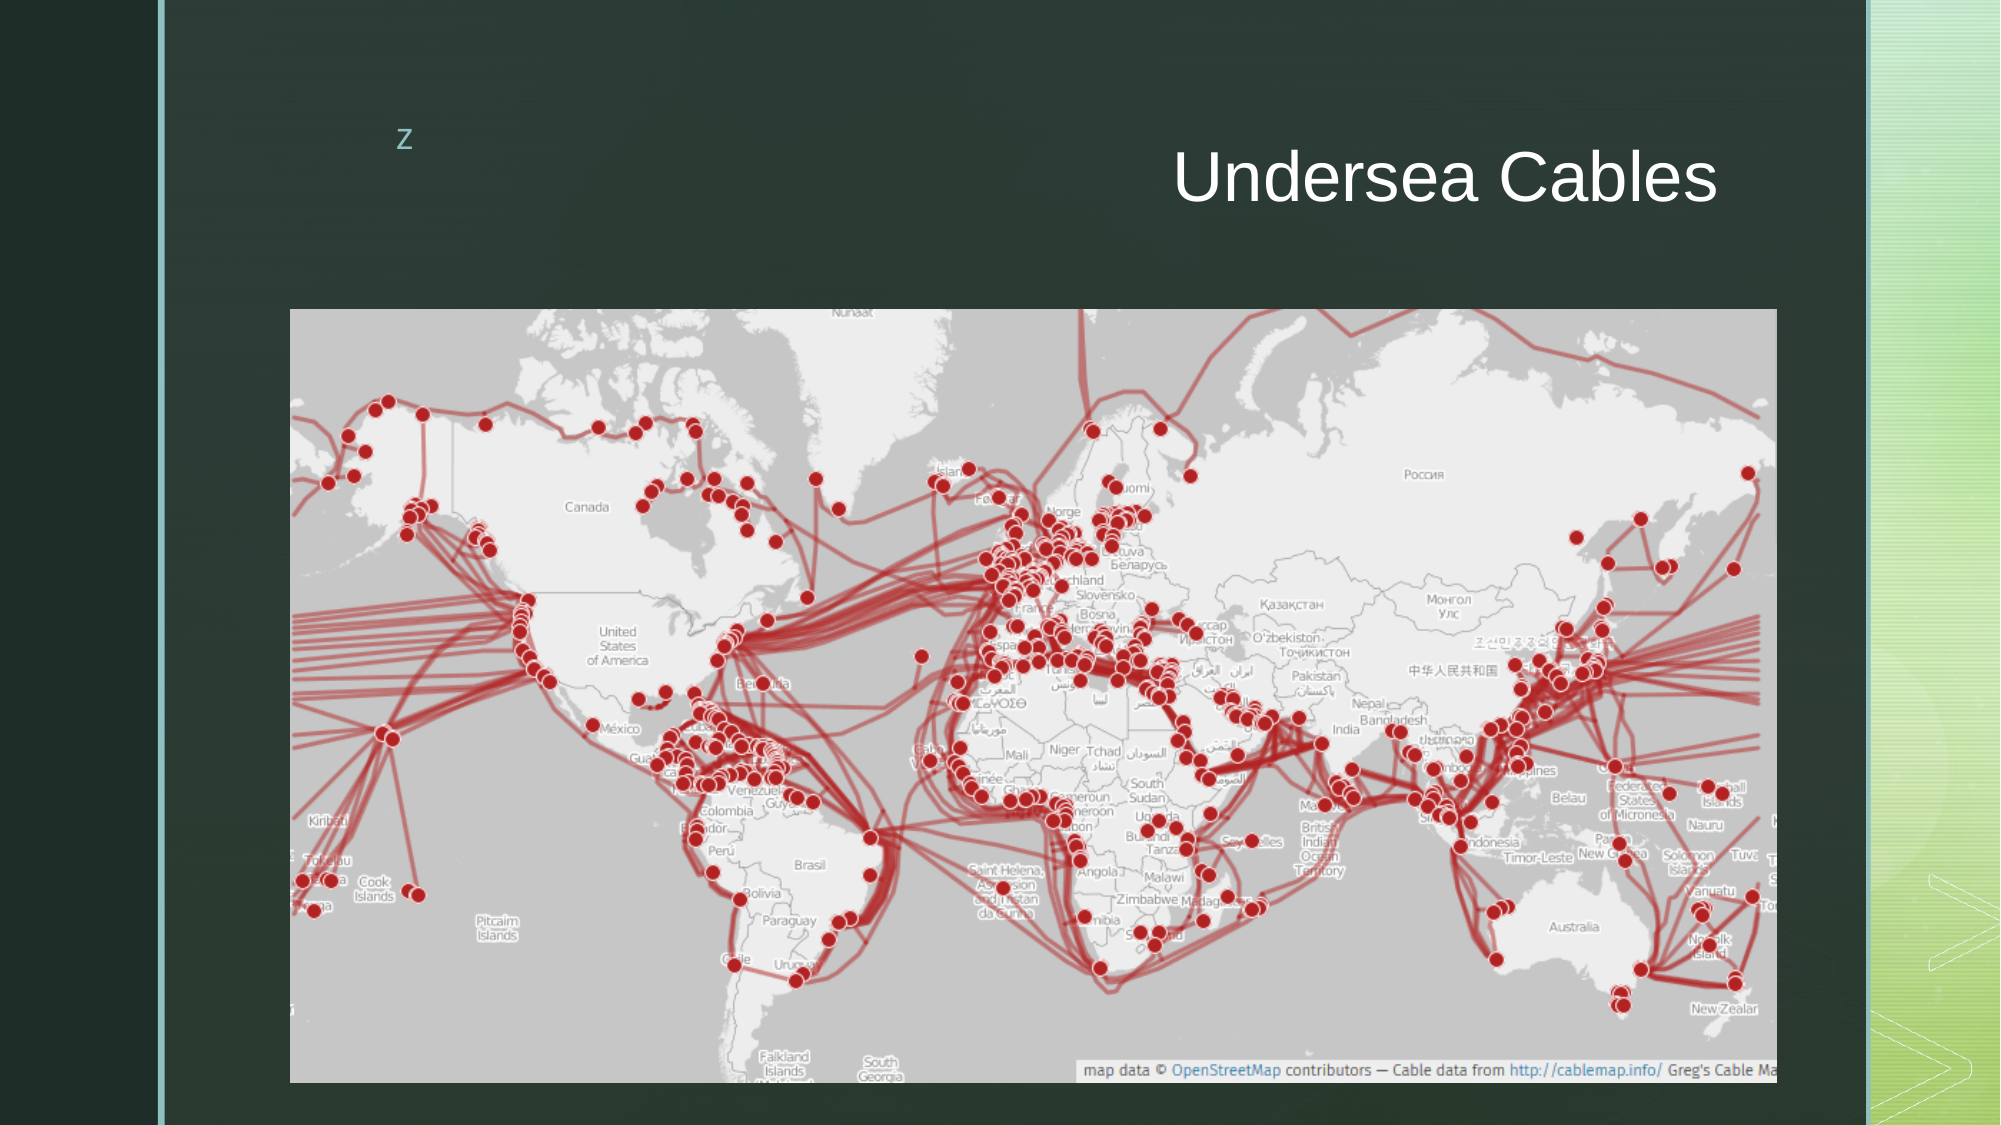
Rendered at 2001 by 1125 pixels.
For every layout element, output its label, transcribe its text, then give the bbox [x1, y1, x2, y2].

title Undersea Cables [428, 132, 1734, 308]
picture [1871, 0, 2001, 1125]
picture [289, 308, 1777, 1083]
